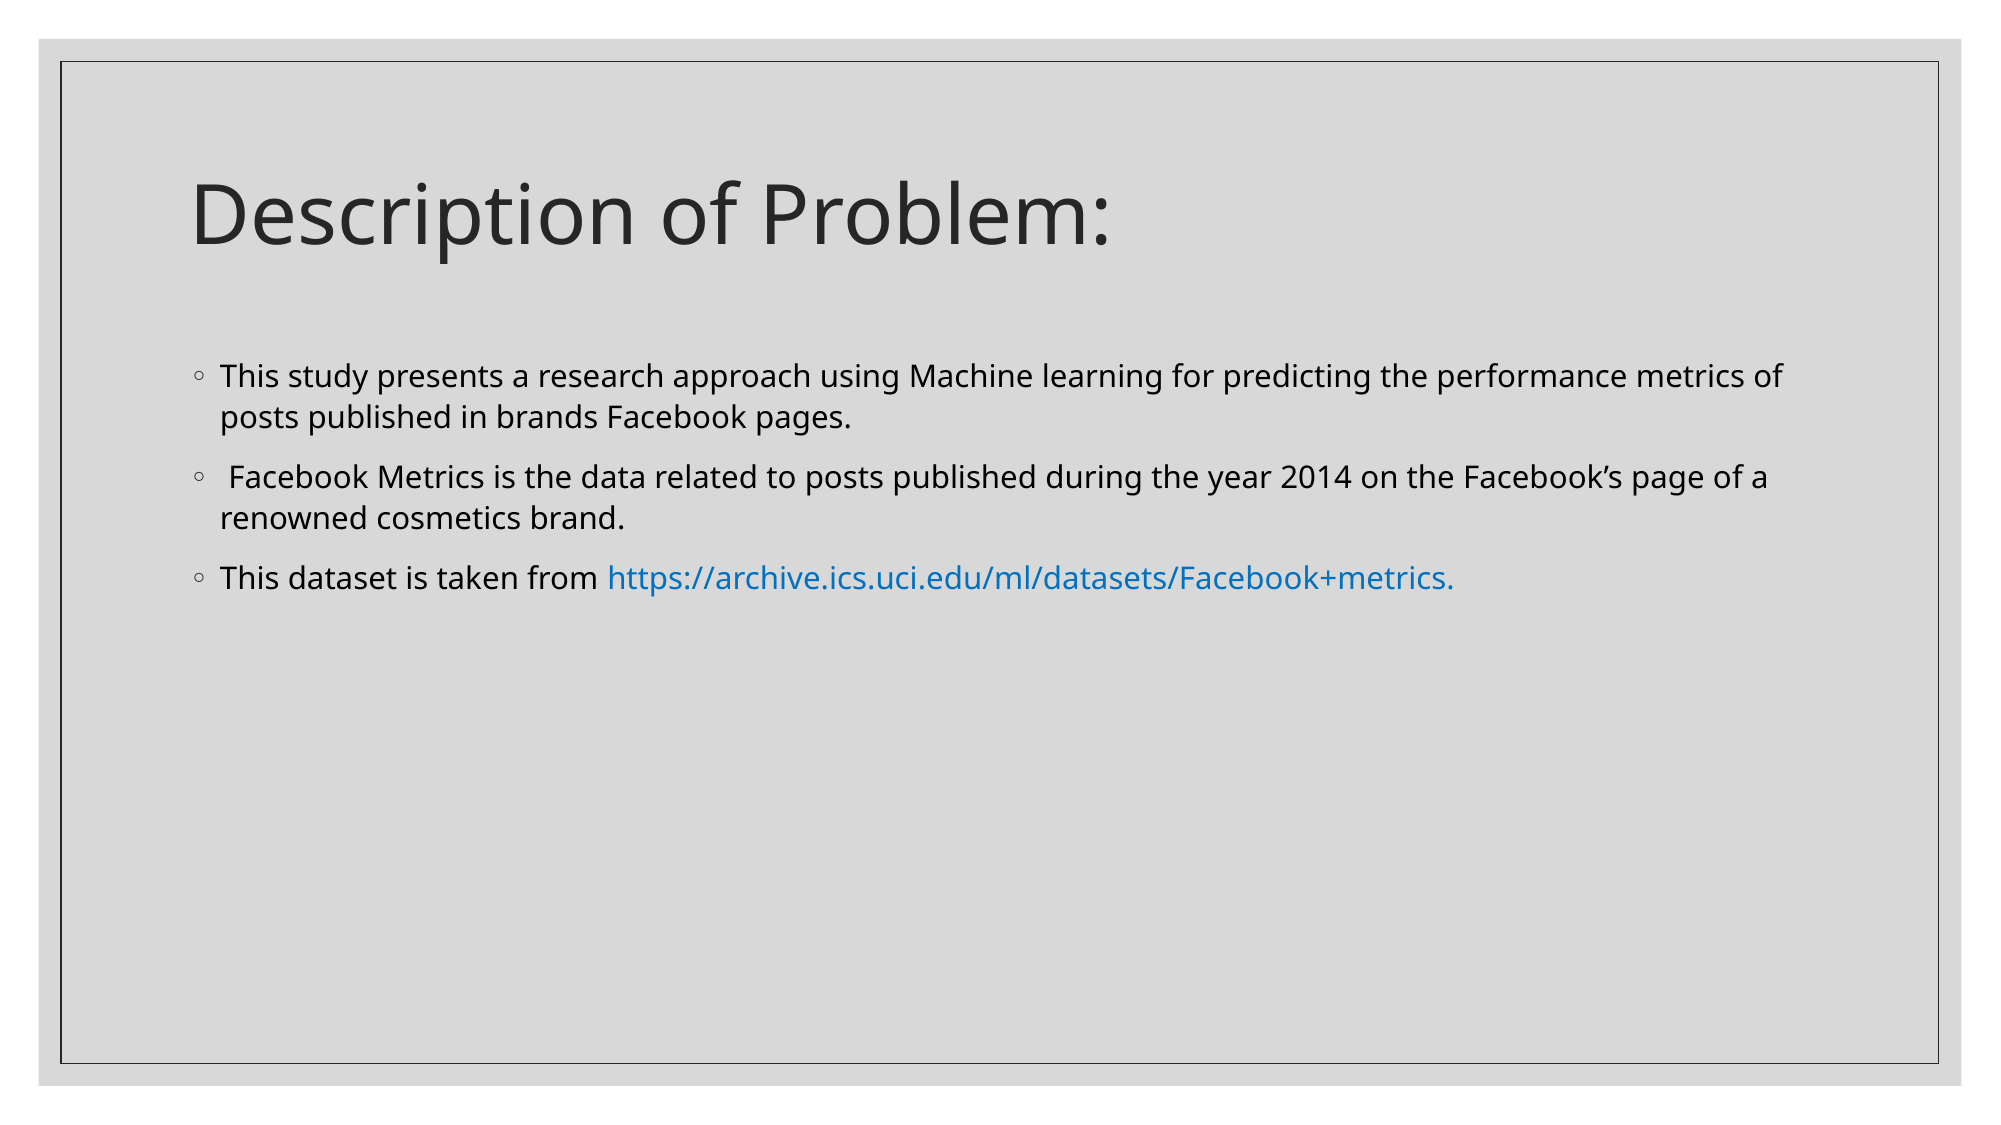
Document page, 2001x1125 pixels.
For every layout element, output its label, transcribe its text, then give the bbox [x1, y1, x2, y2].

title Description of Problem: [174, 105, 1825, 331]
list This study presents a research approach using Machine learning for predicting the performance metrics of posts published in brands Facebook pages. Facebook Metrics is the data related to posts published during the year 2014 on the Facebook’s page of a renowned cosmetics brand. This dataset is taken from https://archive.ics.uci.edu/ml/datasets/Facebook+metrics. [174, 345, 1825, 977]
